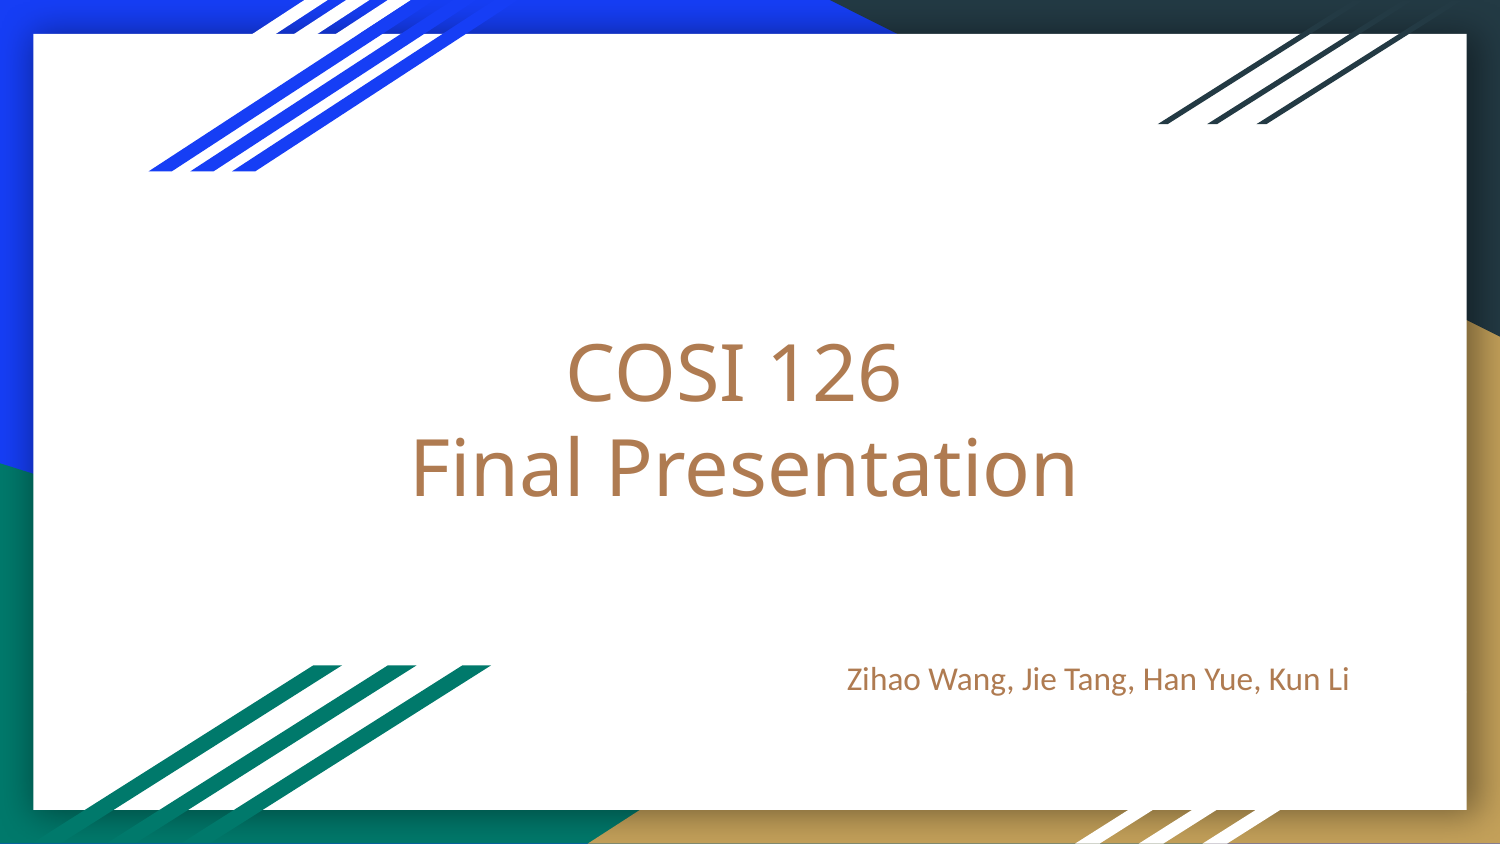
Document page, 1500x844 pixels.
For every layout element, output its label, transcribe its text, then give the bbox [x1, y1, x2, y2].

subtitle Zihao Wang, Jie Tang, Han Yue, Kun Li [814, 642, 1384, 726]
title COSI 126 Final Presentation [304, 298, 1185, 537]
